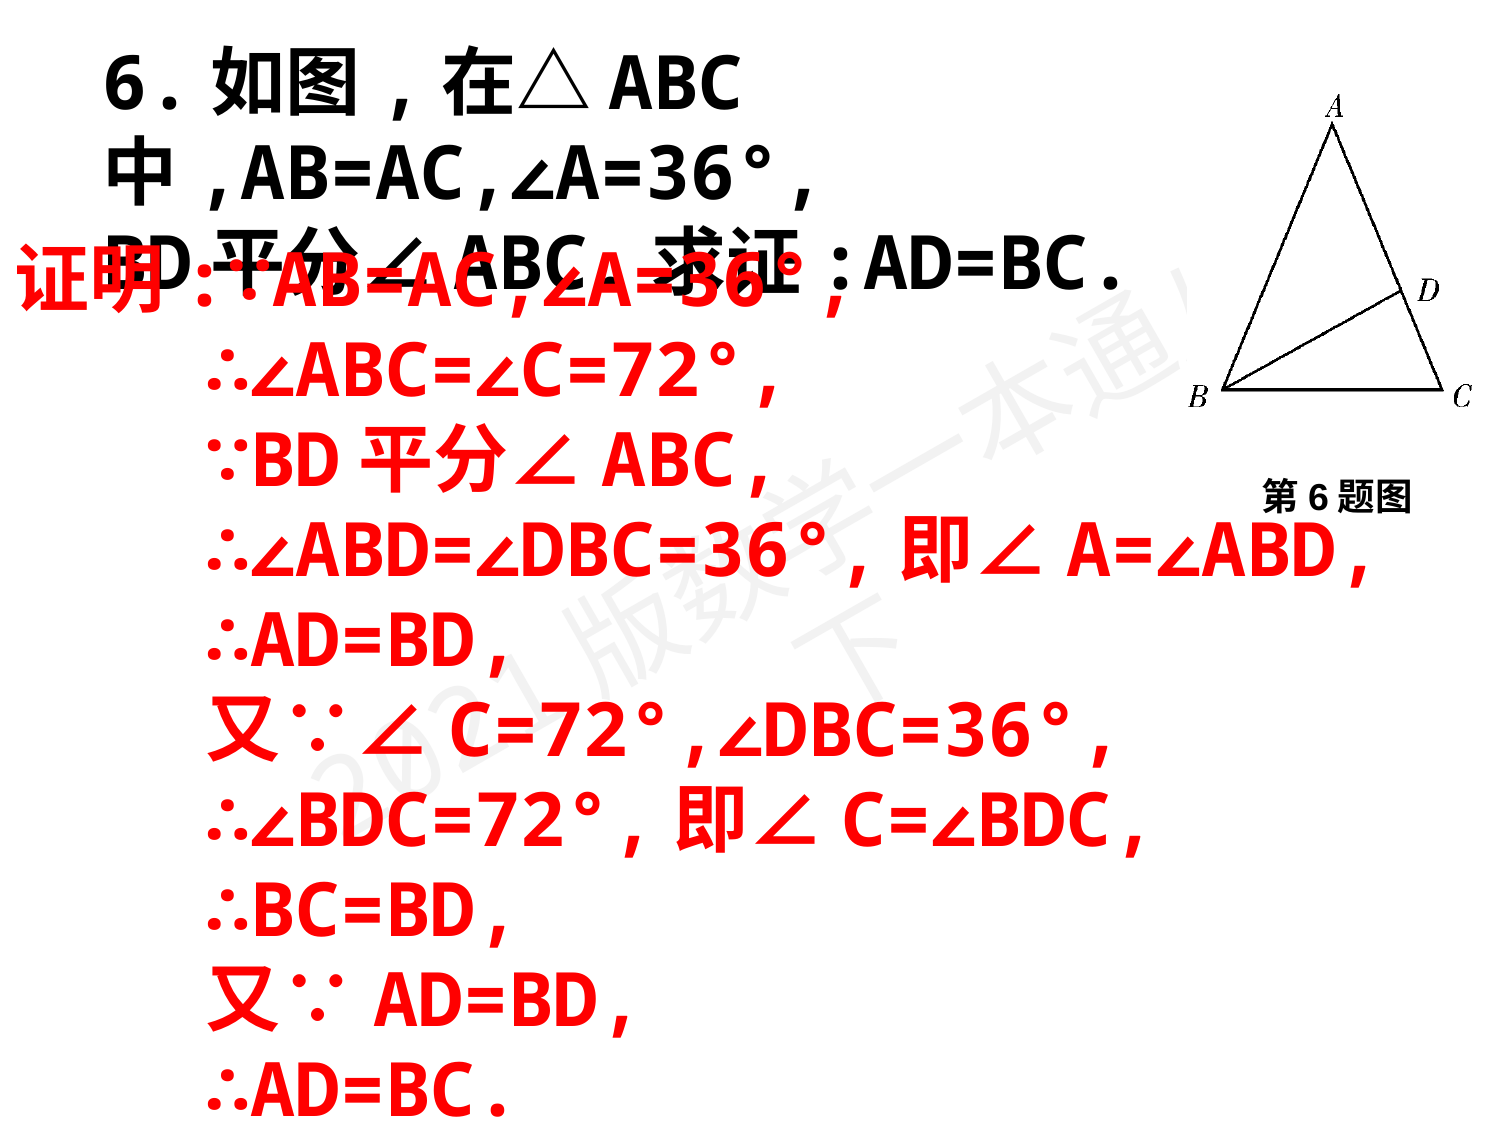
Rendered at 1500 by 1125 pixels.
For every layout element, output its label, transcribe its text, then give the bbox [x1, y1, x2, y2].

picture [1187, 94, 1472, 407]
text_box 6.如图,在△ABC中,AB=AC,∠A=36°, BD平分∠ABC.求证:AD=BC. [87, 27, 1335, 224]
text_box 证明:∵AB=AC,∠A=36°, ∴∠ABC=∠C=72°, ∵BD平分∠ABC, ∴∠ABD=∠DBC=36°,即∠A=∠ABD, ∴AD=BD, 又∵∠C=72°,∠DBC=36°, ∴∠BDC=72°,即∠C=∠BDC, ∴BC=BD, 又∵AD=BD, ∴AD=BC. [0, 224, 1472, 1125]
text_box 第6题图 [1246, 465, 1500, 525]
